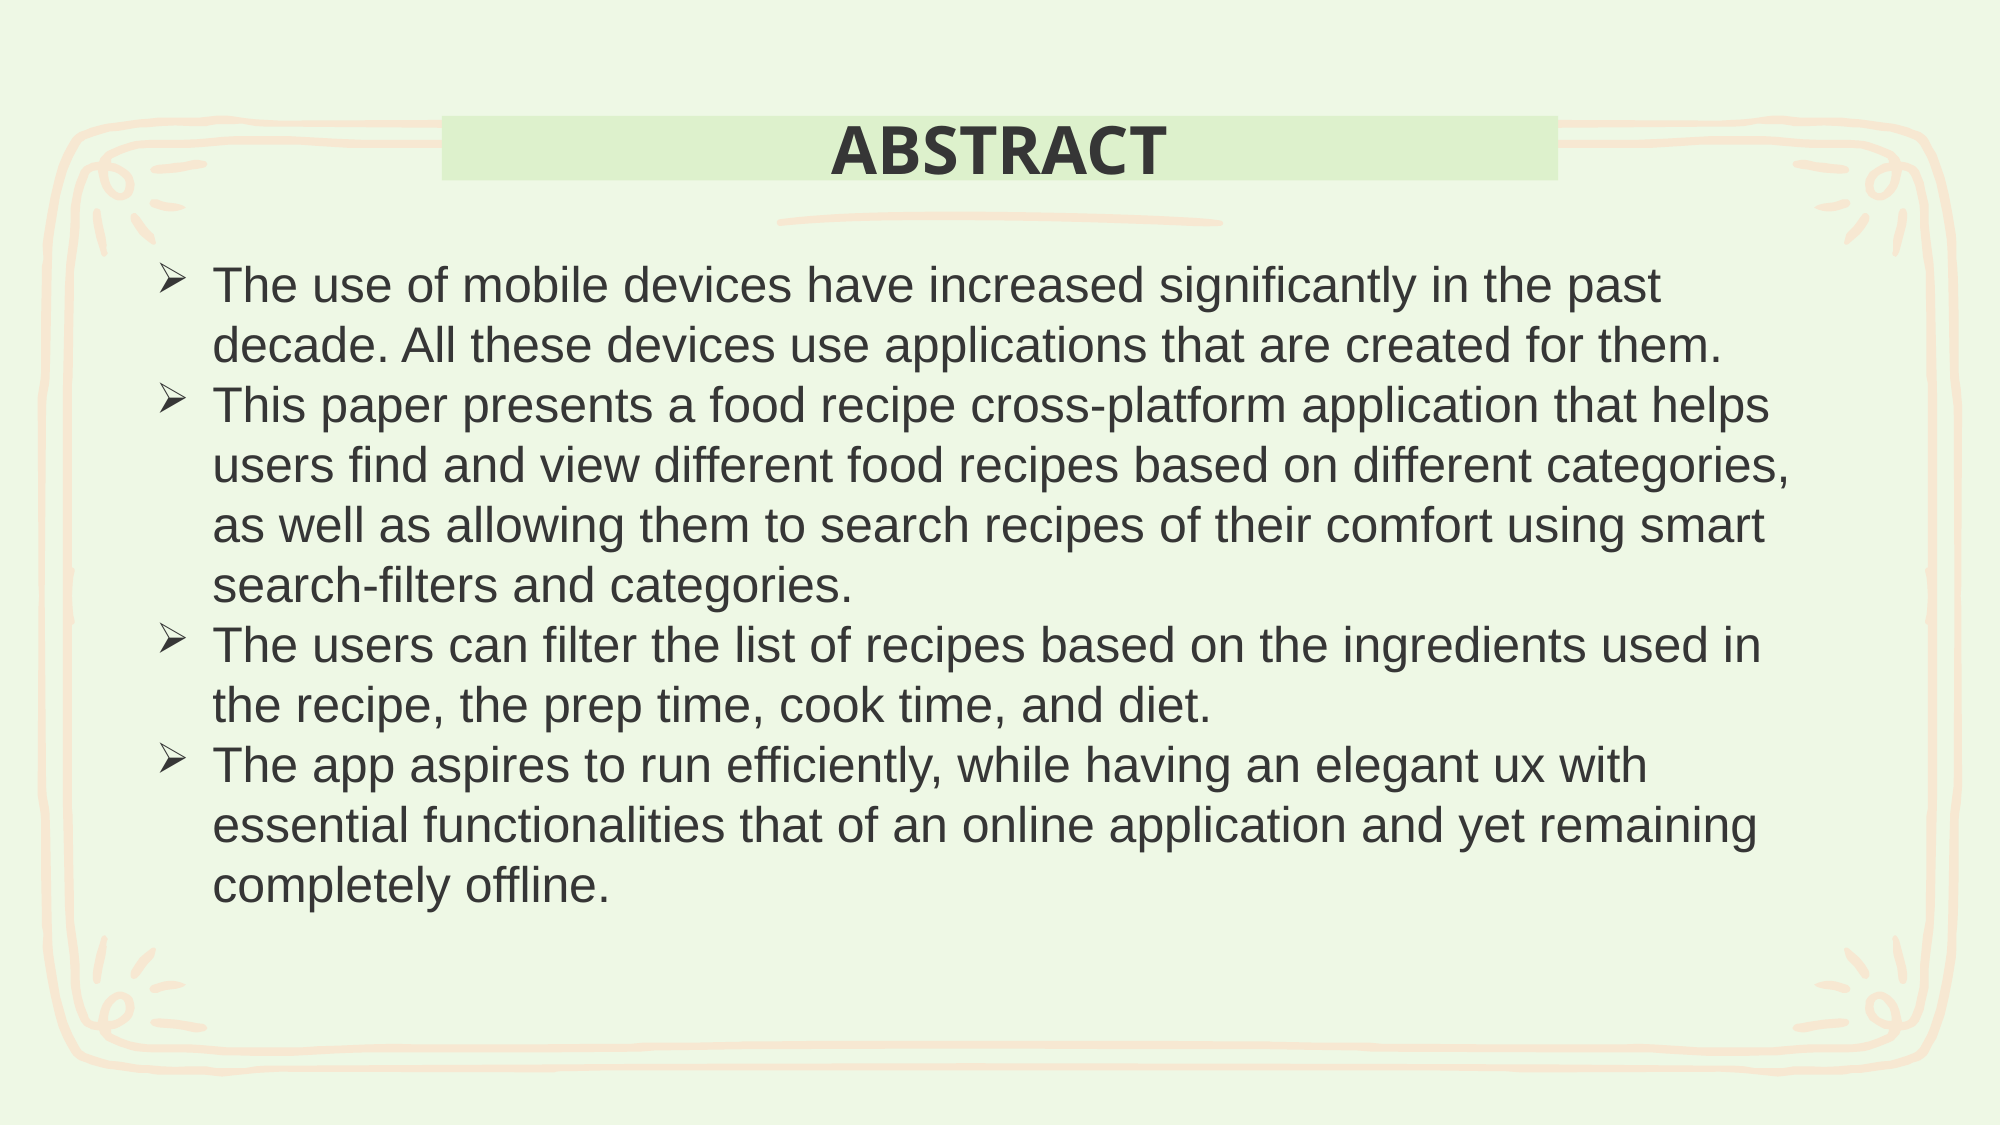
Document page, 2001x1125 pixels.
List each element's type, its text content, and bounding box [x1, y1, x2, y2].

list The use of mobile devices have increased significantly in the past decade. All these devices use applications that are created for them. This paper presents a food recipe cross-platform application that helps users find and view different food recipes based on different categories, as well as allowing them to search recipes of their comfort using smart search-filters and categories. The users can filter the list of recipes based on the ingredients used in the recipe, the prep time, cook time, and diet. The app aspires to run efficiently, while having an elegant ux with essential functionalities that of an online application and yet remaining completely offline. [156, 245, 1844, 973]
text_box [792, 0, 1901, 238]
title ABSTRACT [441, 115, 1559, 181]
